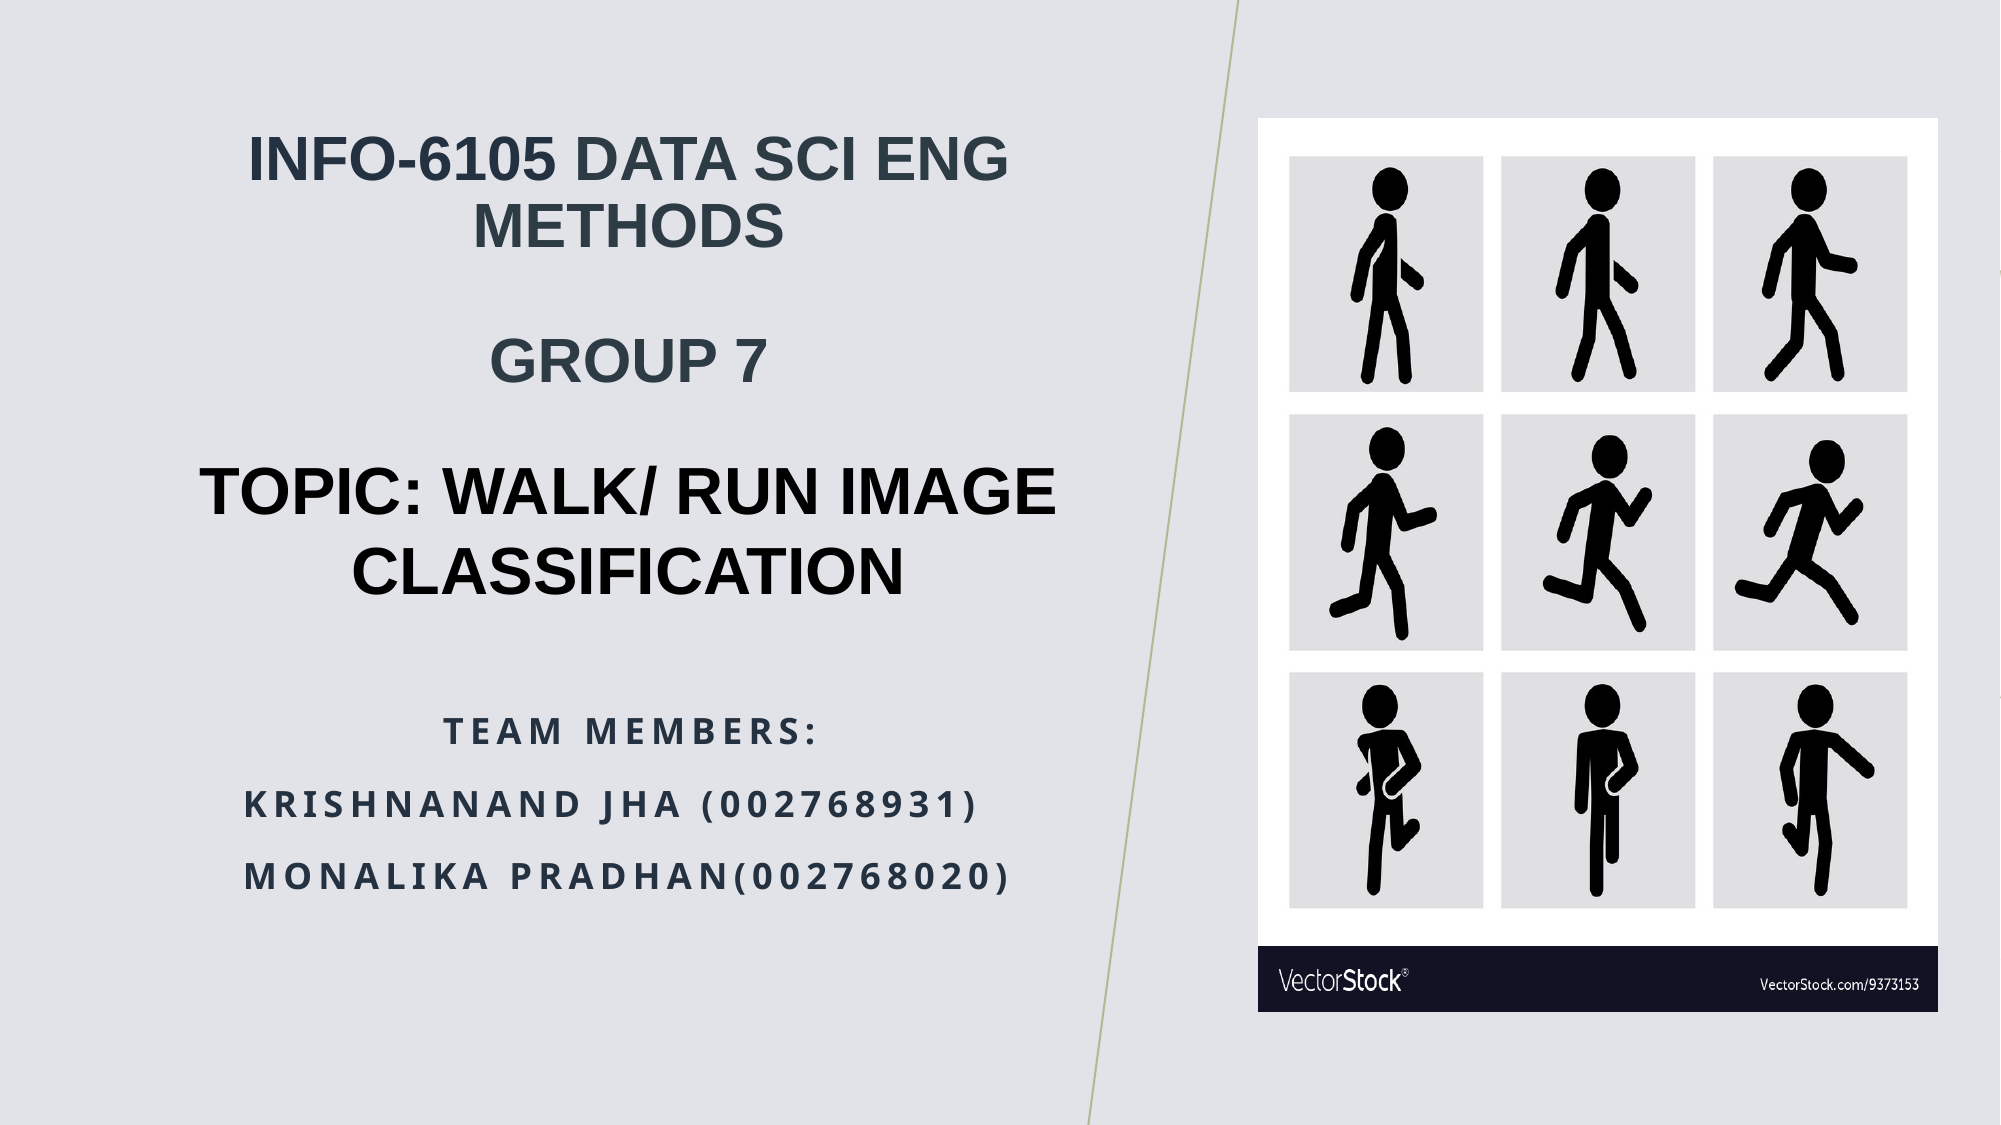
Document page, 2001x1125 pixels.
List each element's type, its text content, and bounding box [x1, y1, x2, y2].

picture [1258, 118, 1938, 1012]
text_box [1239, 0, 2000, 1125]
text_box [1088, 0, 1239, 1125]
text_box TOPIC: WALK/ RUN IMAGE CLASSIFICATION [61, 440, 1088, 616]
text_box [0, 0, 1088, 1125]
title INFO-6105 Data Sci Eng Methods GROUP 7 [69, 118, 1088, 202]
subtitle Team members: Krishnanand Jha (002768931) Monalika Pradhan(002768020) [228, 682, 1031, 905]
